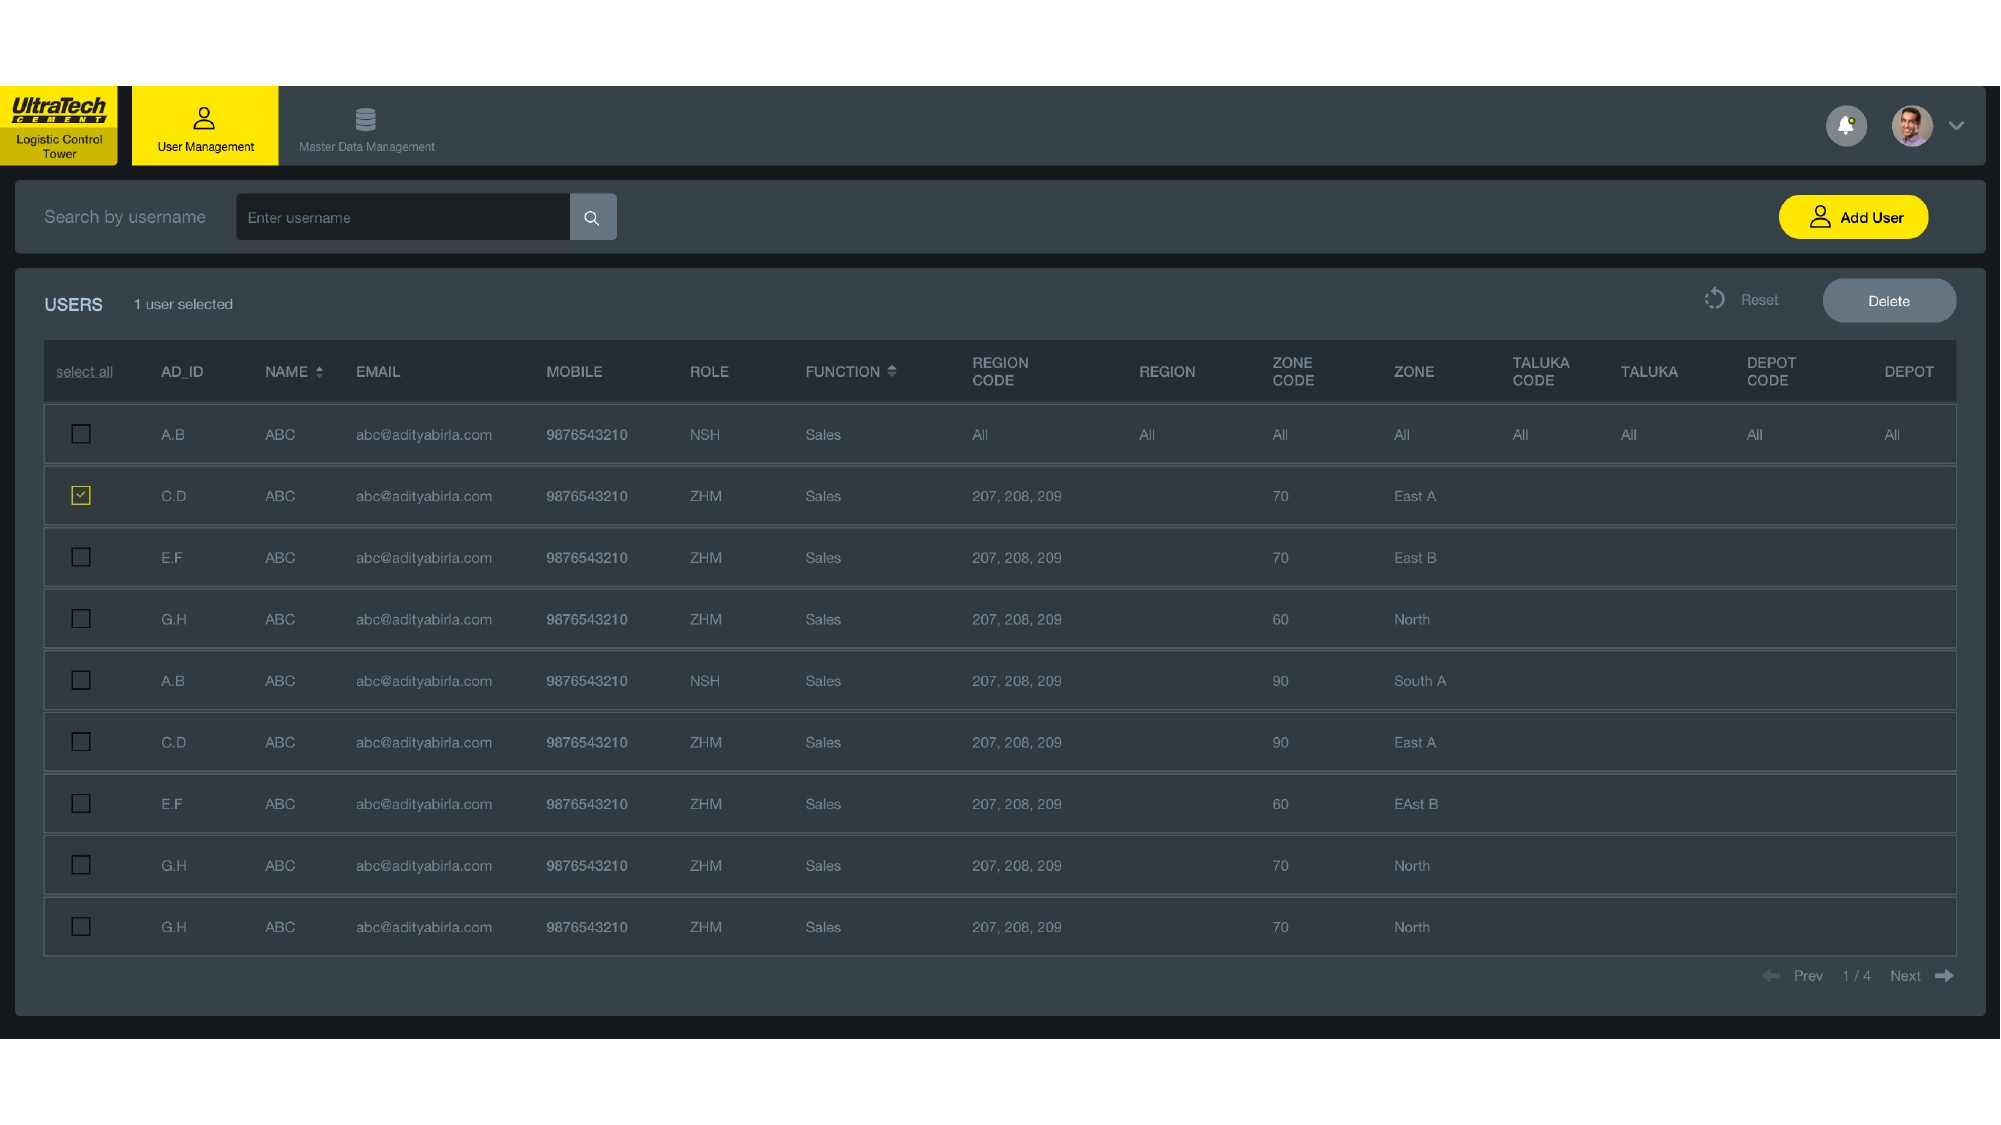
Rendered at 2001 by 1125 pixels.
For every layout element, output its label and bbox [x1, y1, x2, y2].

picture [0, 86, 2000, 1039]
